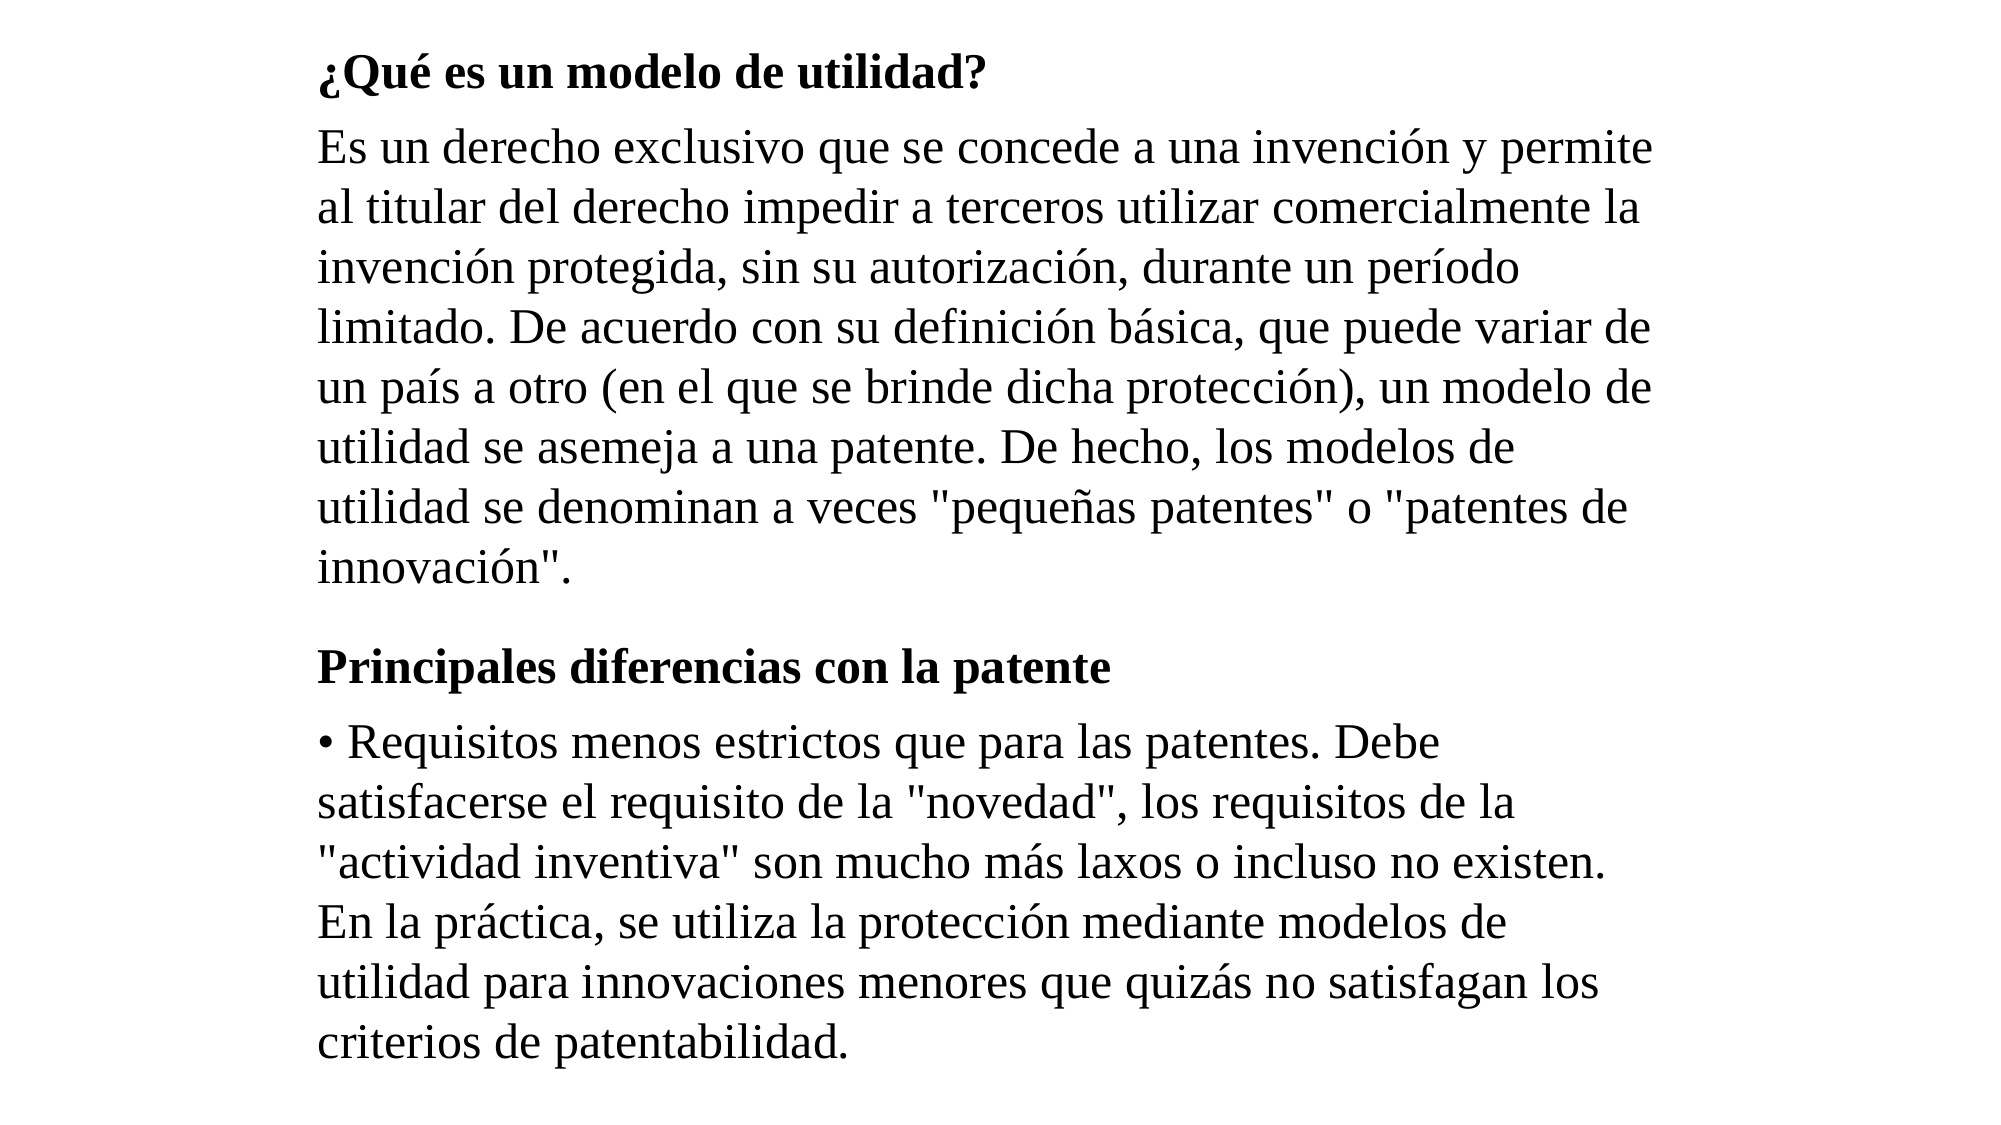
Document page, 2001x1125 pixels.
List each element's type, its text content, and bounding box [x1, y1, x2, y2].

text_box ¿Qué es un modelo de utilidad? Es un derecho exclusivo que se concede a una invención y permite al titular del derecho impedir a terceros utilizar comercialmente la invención protegida, sin su autorización, durante un período limitado. De acuerdo con su definición básica, que puede variar de un país a otro (en el que se brinde dicha protección), un modelo de utilidad se asemeja a una patente. De hecho, los modelos de utilidad se denominan a veces "pequeñas patentes" o "patentes de innovación". Principales diferencias con la patente • Requisitos menos estrictos que para las patentes. Debe satisfacerse el requisito de la "novedad", los requisitos de la "actividad inventiva" son mucho más laxos o incluso no existen. En la práctica, se utiliza la protección mediante modelos de utilidad para innovaciones menores que quizás no satisfagan los criterios de patentabilidad. [303, 31, 1689, 1076]
